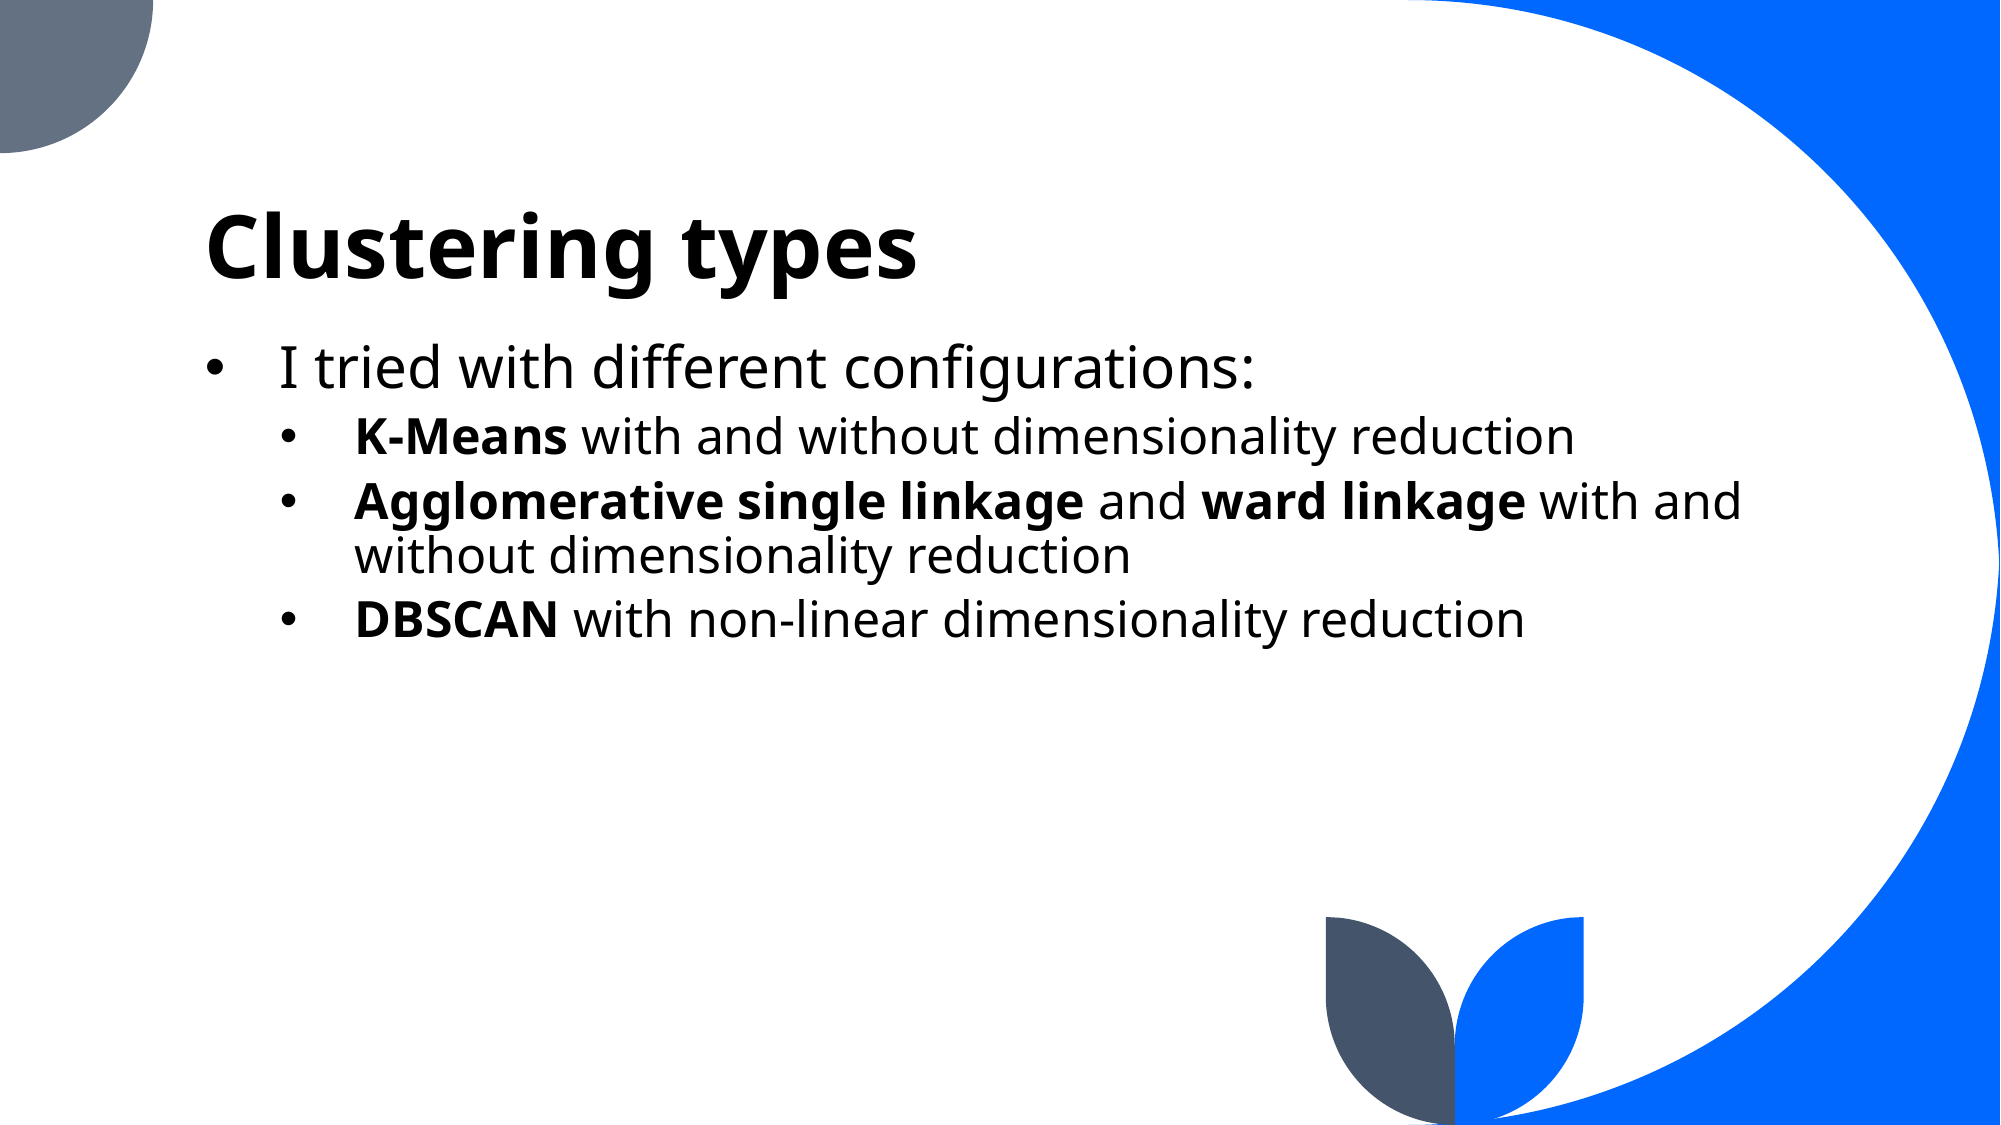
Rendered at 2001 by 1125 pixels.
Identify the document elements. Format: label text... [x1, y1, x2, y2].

list I tried with different configurations: K-Means with and without dimensionality reduction Agglomerative single linkage and ward linkage with and without dimensionality reduction DBSCAN with non-linear dimensionality reduction [190, 330, 1795, 700]
title Clustering types [190, 16, 1795, 303]
